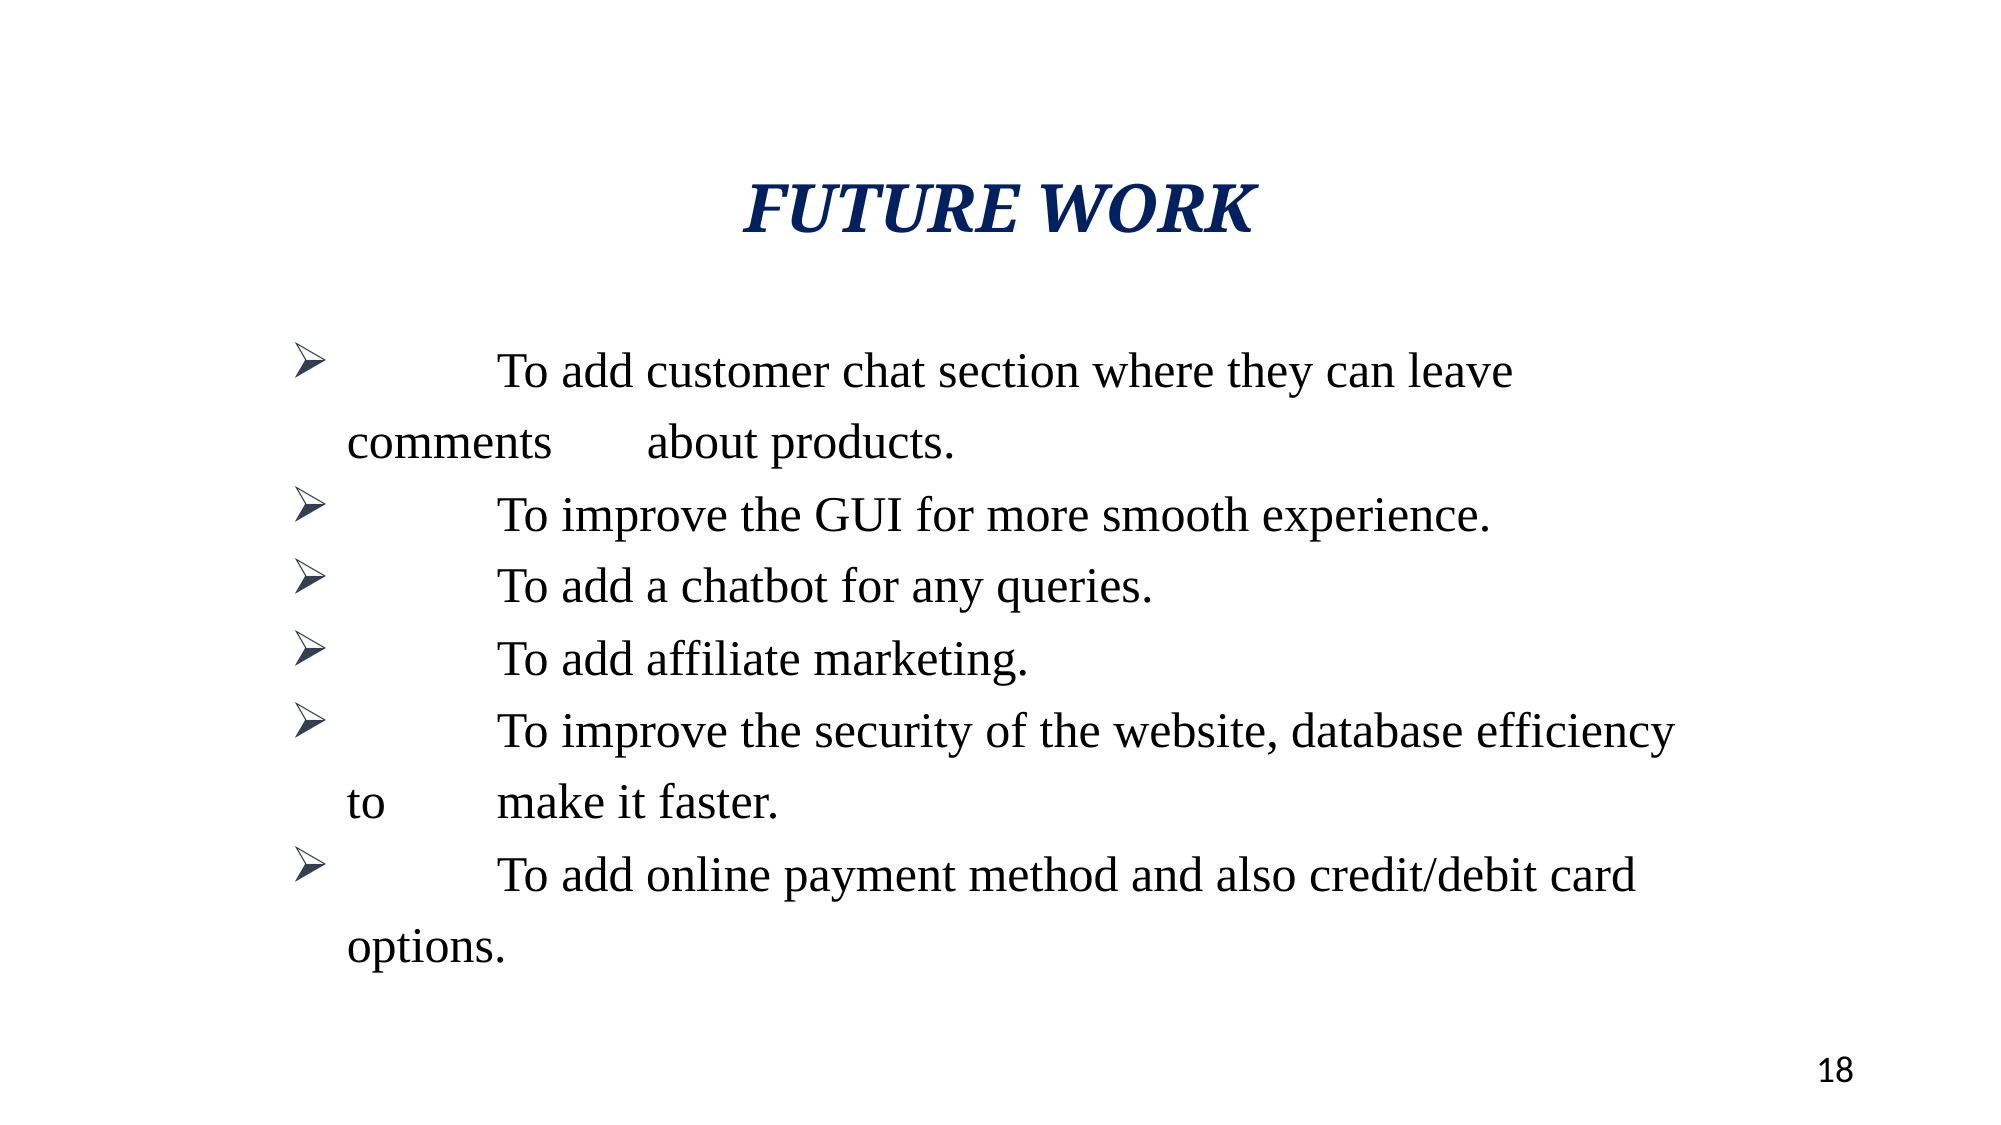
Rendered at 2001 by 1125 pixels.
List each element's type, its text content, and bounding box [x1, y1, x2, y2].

text_box 18 [1801, 1037, 1960, 1098]
text_box To add customer chat section where they can leave comments about products. To improve the GUI for more smooth experience. To add a chatbot for any queries. To add affiliate marketing. To improve the security of the website, database efficiency to make it faster. To add online payment method and also credit/debit card options. [275, 317, 1731, 1053]
text_box FUTURE WORK [496, 158, 1504, 254]
